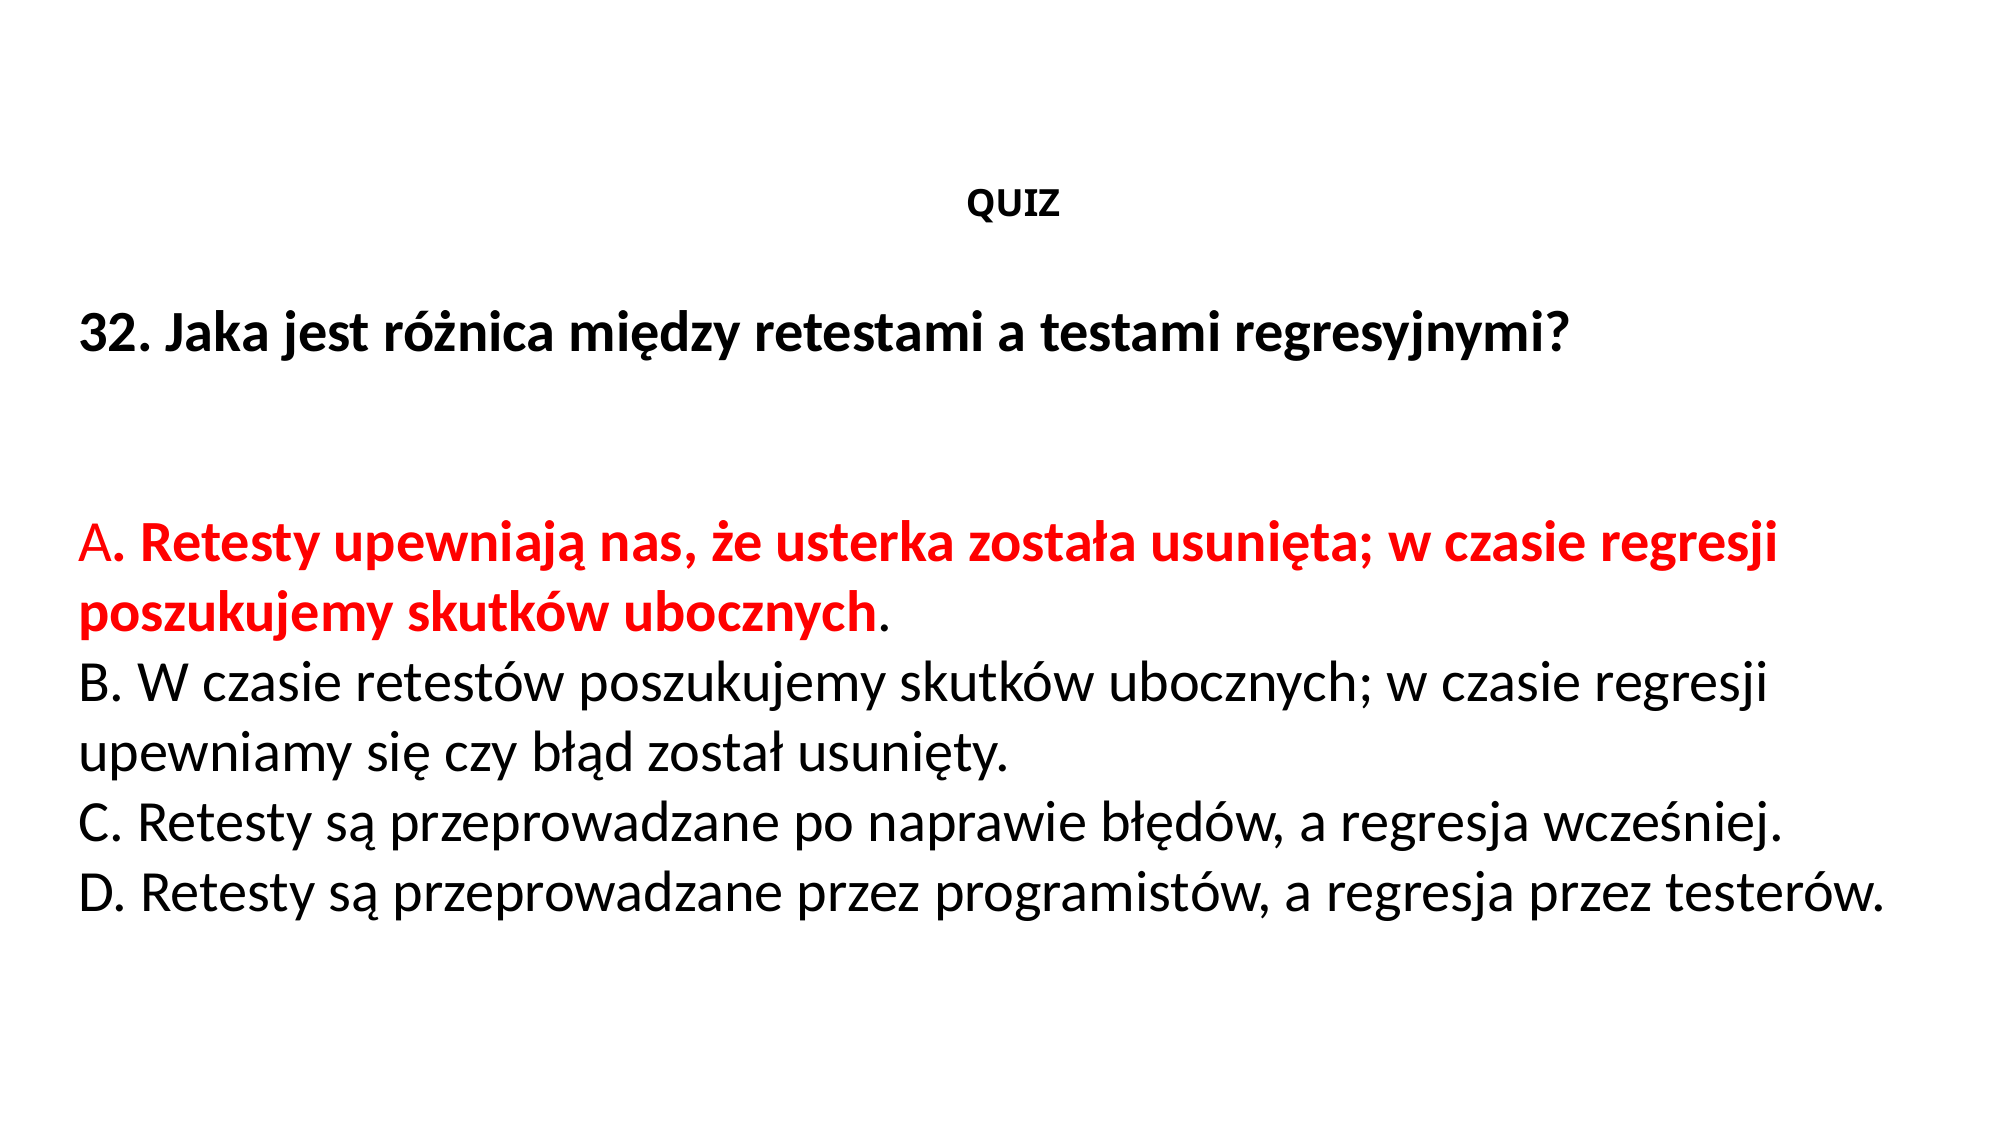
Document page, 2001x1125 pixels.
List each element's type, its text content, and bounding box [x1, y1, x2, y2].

text_box QUIZ 32. Jaka jest różnica między retestami a testami regresyjnymi? A. Retesty upewniają nas, że usterka została usunięta; w czasie regresji poszukujemy skutków ubocznych. B. W czasie retestów poszukujemy skutków ubocznych; w czasie regresji upewniamy się czy błąd został usunięty. C. Retesty są przeprowadzane po naprawie błędów, a regresja wcześniej. D. Retesty są przeprowadzane przez programistów, a regresja przez testerów. [63, 171, 1963, 976]
